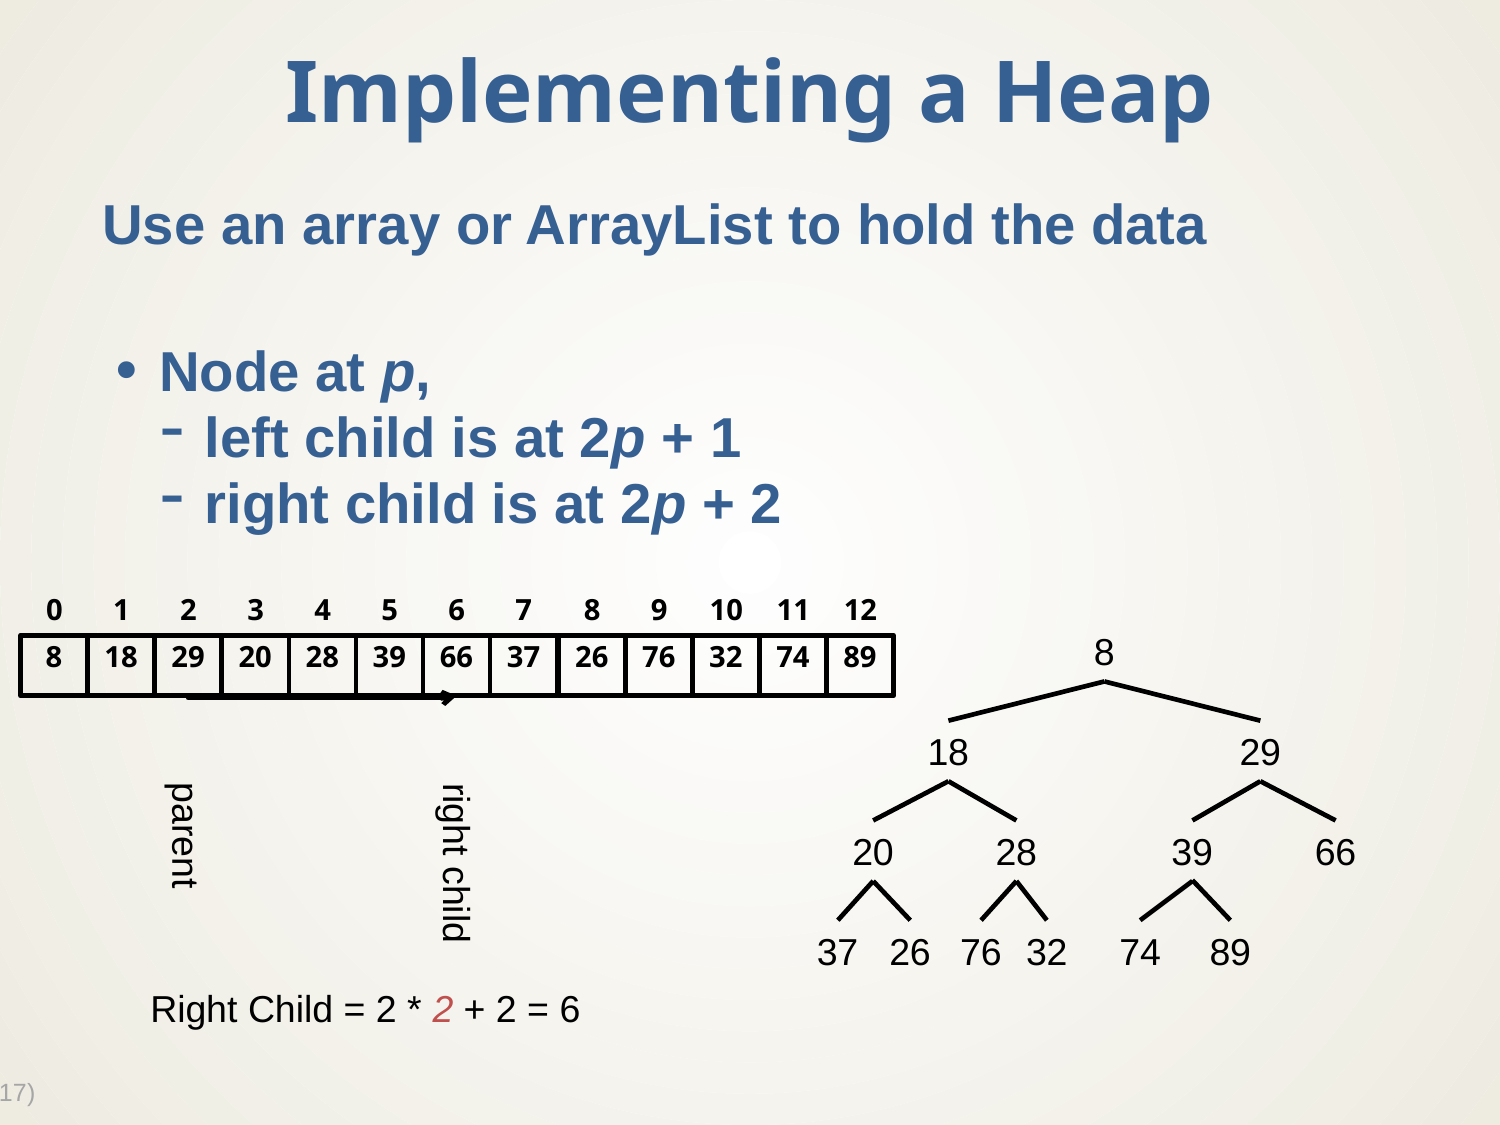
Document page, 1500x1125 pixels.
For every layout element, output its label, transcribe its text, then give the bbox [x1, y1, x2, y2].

text_box parent [157, 768, 218, 904]
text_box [801, 620, 1373, 982]
list Use an array or ArrayList to hold the data Node at p, left child is at 2p + 1 right child is at 2p + 2 [56, 187, 1444, 1036]
text_box right child [428, 768, 488, 958]
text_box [330, 587, 895, 697]
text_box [20, 587, 317, 697]
title Implementing a Heap [0, 24, 1500, 166]
text_box Right Child = 2 * 2 + 2 = 6 [135, 977, 596, 1038]
